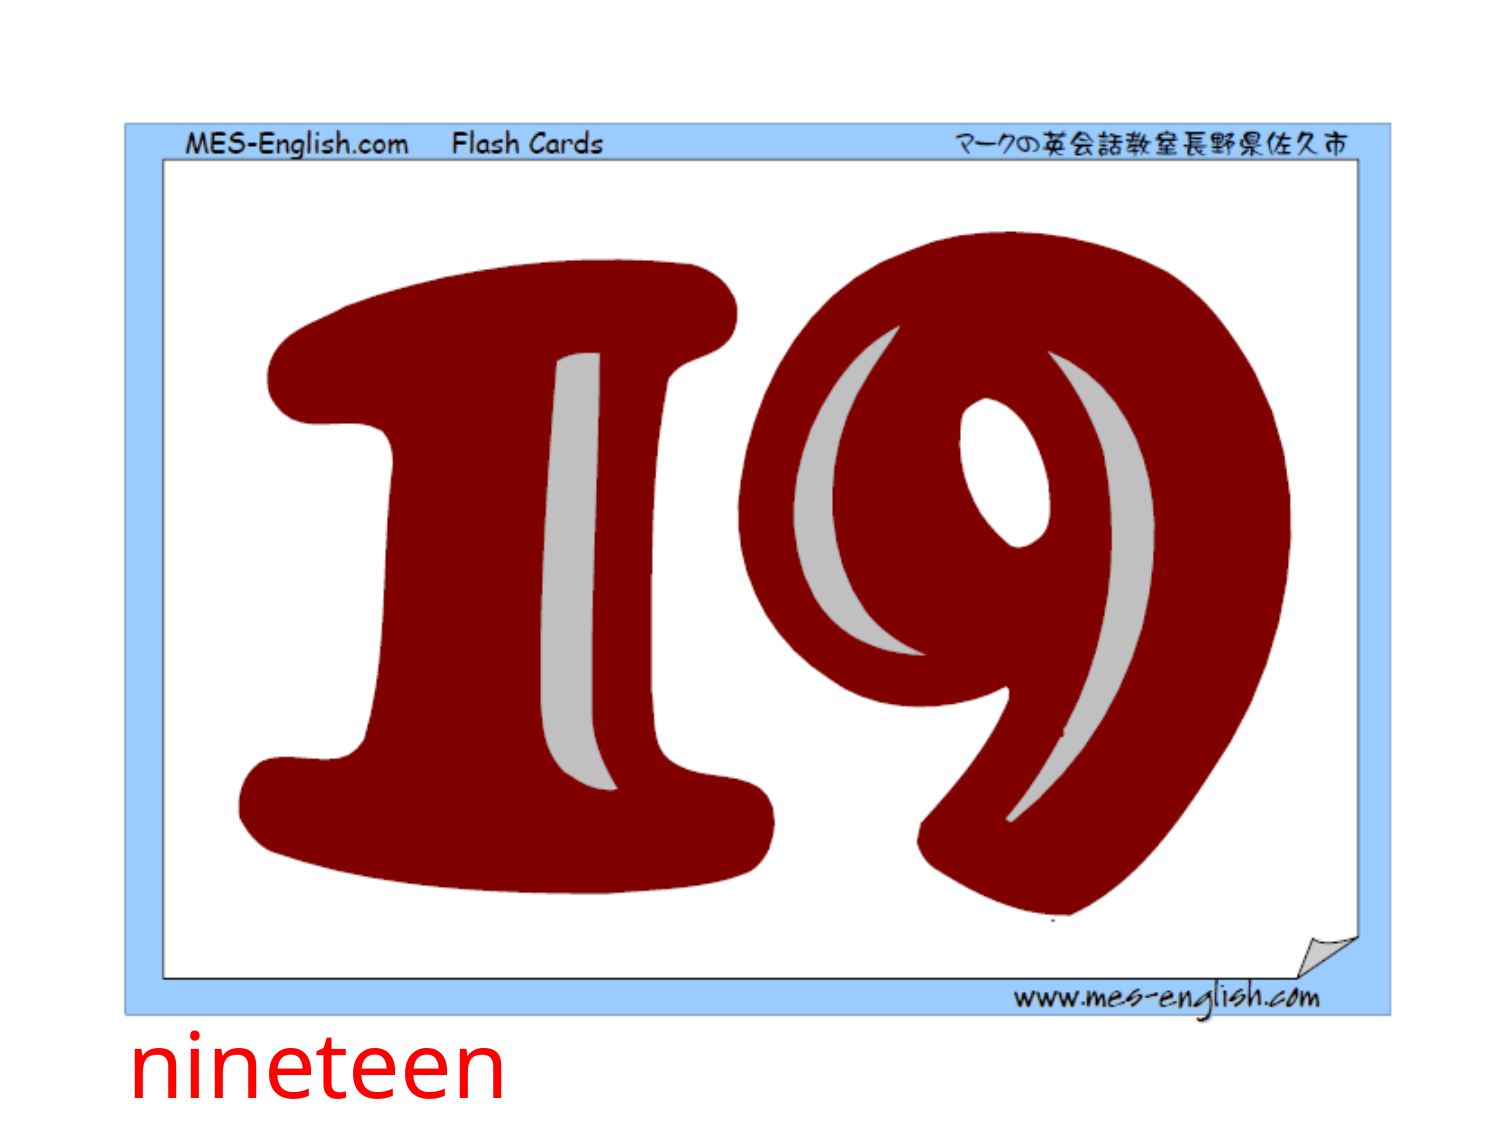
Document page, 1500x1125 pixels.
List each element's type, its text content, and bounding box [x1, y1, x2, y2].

text_box nineteen [112, 1036, 1150, 1125]
picture [112, 116, 1405, 1028]
